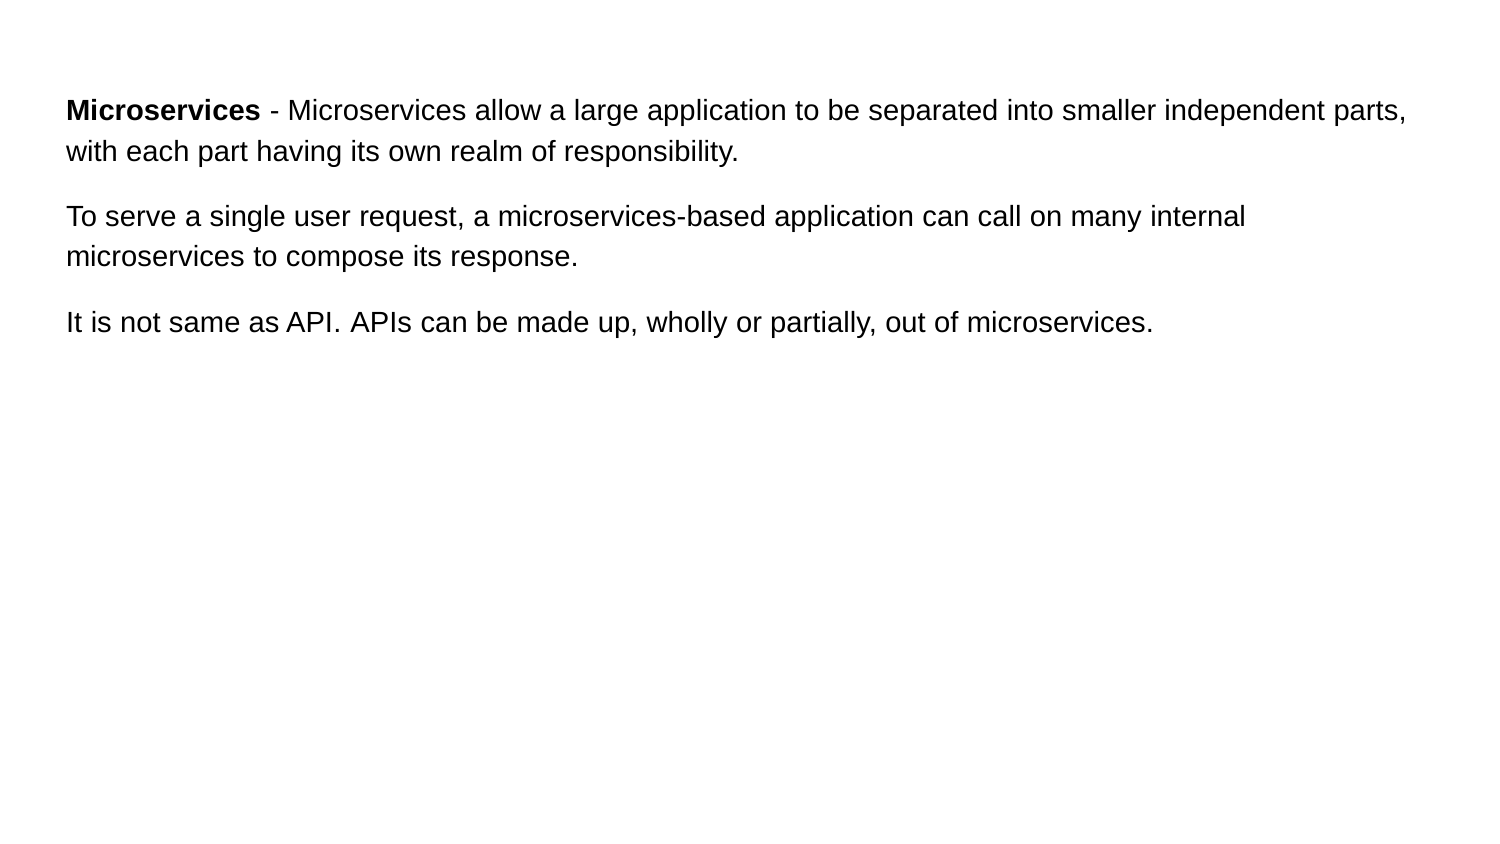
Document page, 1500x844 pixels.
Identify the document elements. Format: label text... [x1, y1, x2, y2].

list Microservices - Microservices allow a large application to be separated into smaller independent parts, with each part having its own realm of responsibility. To serve a single user request, a microservices-based application can call on many internal microservices to compose its response. It is not same as API. APIs can be made up, wholly or partially, out of microservices. [51, 71, 1449, 632]
